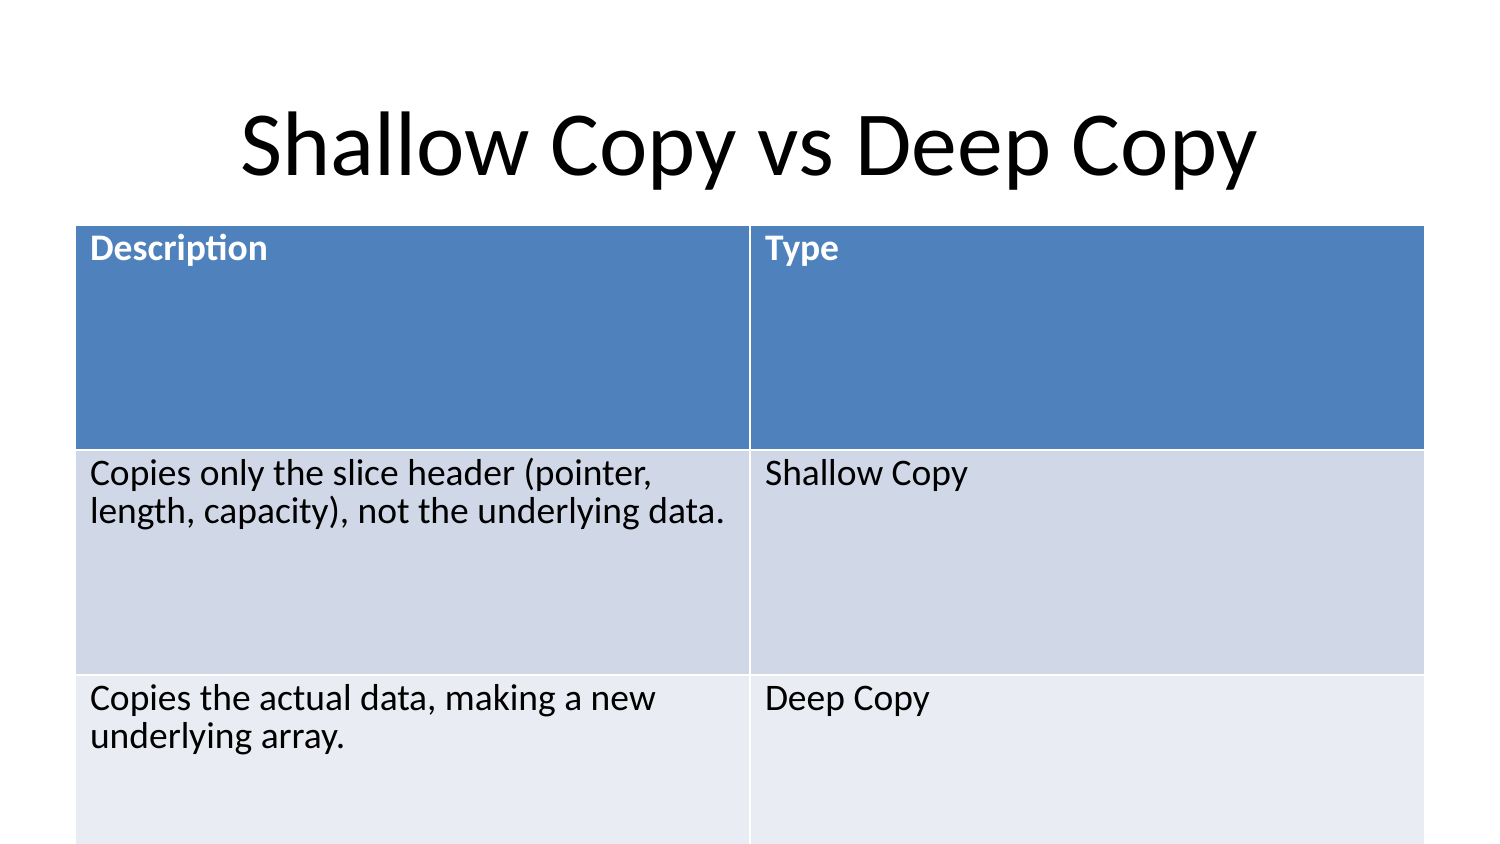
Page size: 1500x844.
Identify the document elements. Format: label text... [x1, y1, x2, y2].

table_cell Deep Copy [751, 676, 1424, 844]
title Shallow Copy vs Deep Copy [75, 45, 1425, 224]
table_cell Shallow Copy [751, 451, 1424, 674]
table_header Description [76, 226, 749, 449]
table_cell Copies only the slice header (pointer, length, capacity), not the underlying data. [76, 451, 749, 674]
table_header Type [751, 226, 1424, 449]
table_cell Copies the actual data, making a new underlying array. [76, 676, 749, 844]
